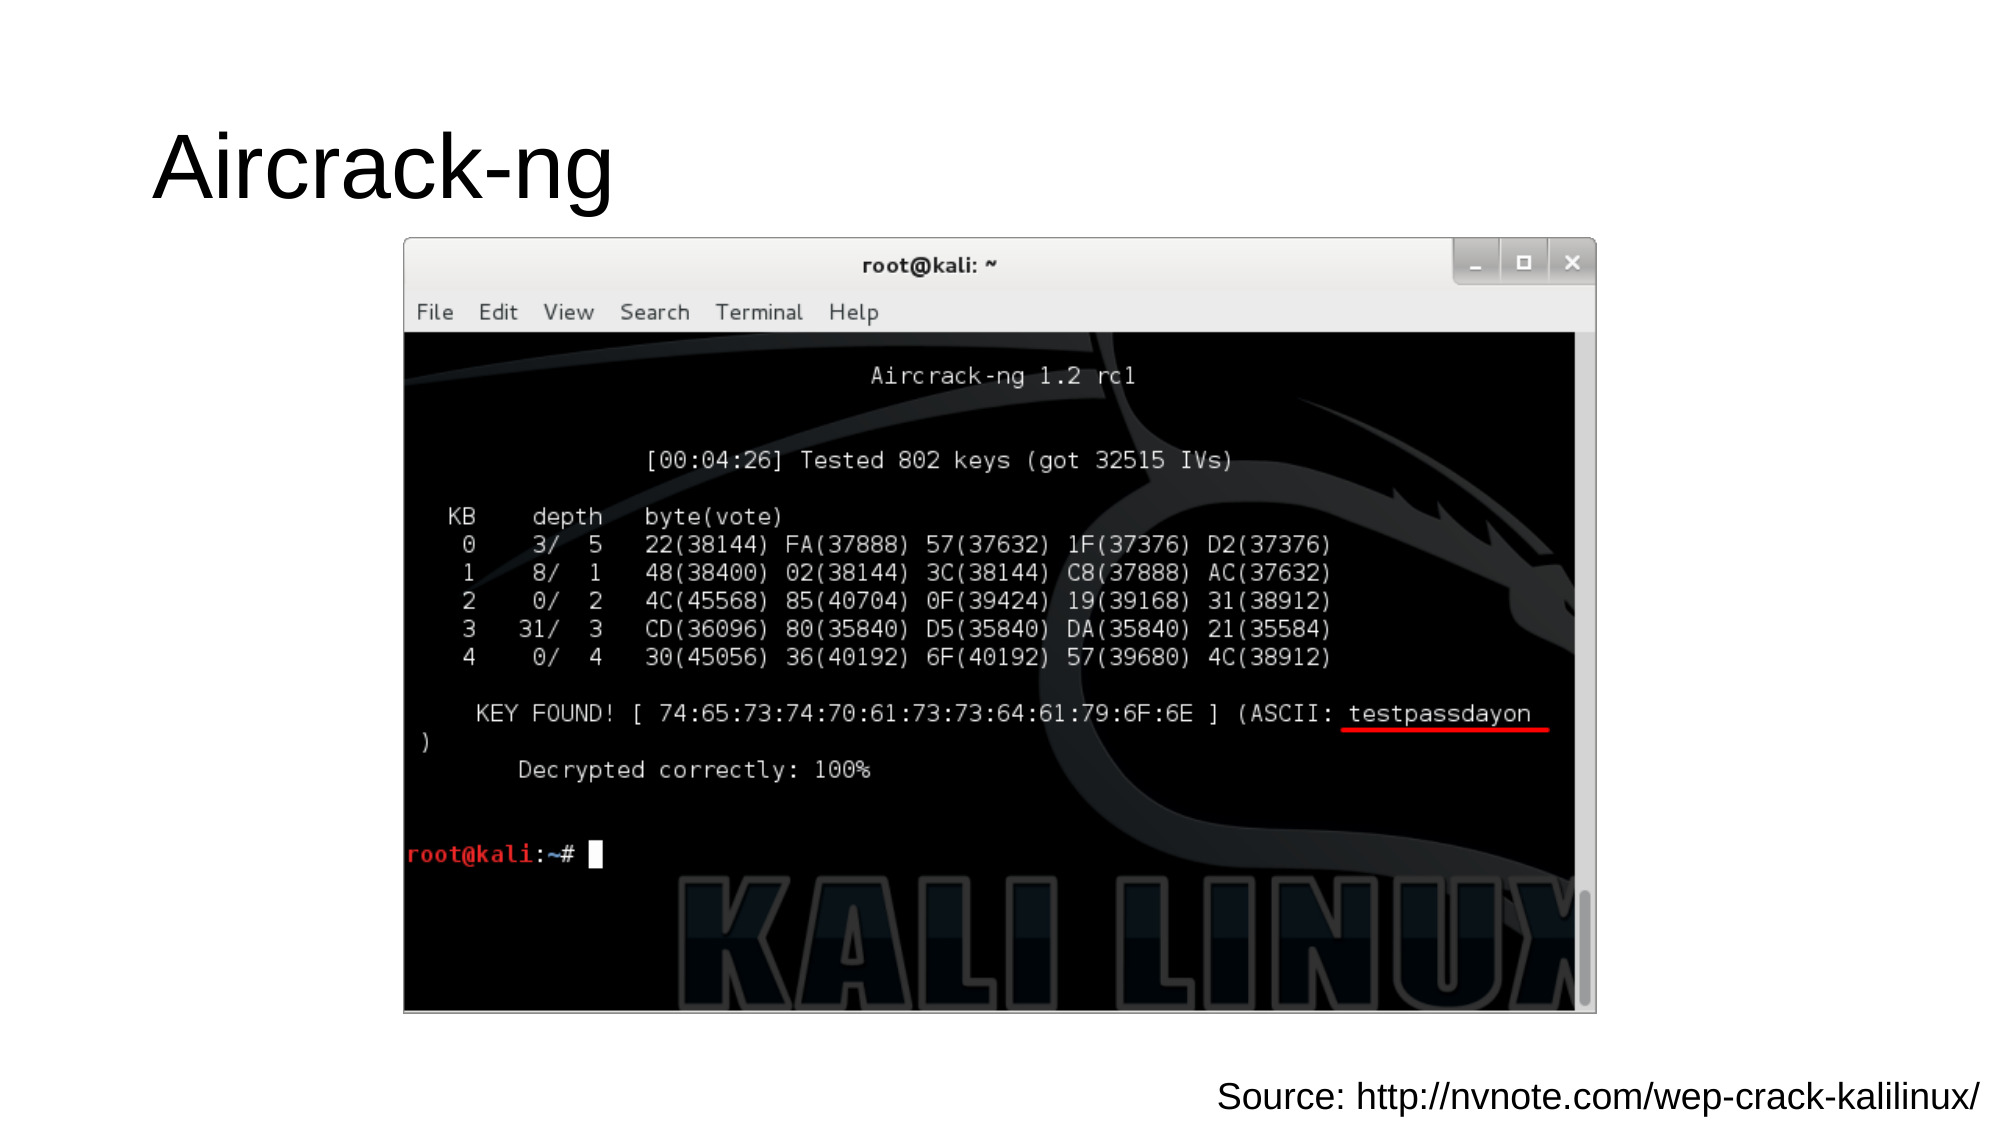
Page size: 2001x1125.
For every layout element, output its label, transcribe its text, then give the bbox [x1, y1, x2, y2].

picture [403, 237, 1597, 1014]
text_box Source: http://nvnote.com/wep-crack-kalilinux/ [1202, 1064, 1996, 1125]
title Aircrack-ng [137, 59, 1863, 278]
